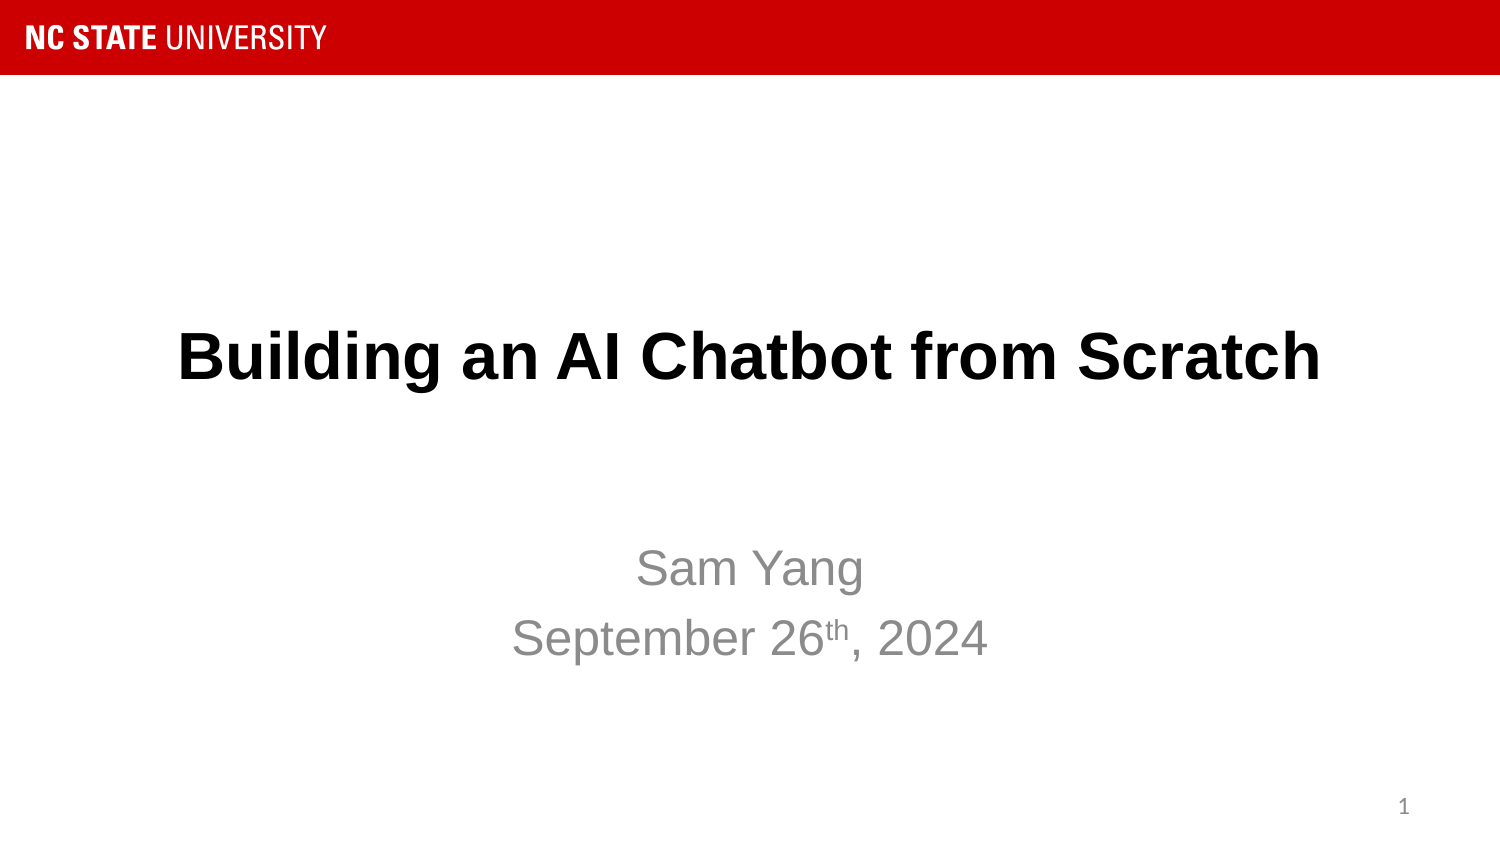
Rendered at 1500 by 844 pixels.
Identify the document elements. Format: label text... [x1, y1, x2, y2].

picture [0, 0, 1500, 75]
title Building an AI Chatbot from Scratch [112, 262, 1388, 443]
slide_number 1 [1074, 782, 1425, 827]
subtitle Sam Yang September 26th, 2024 [225, 528, 1275, 744]
